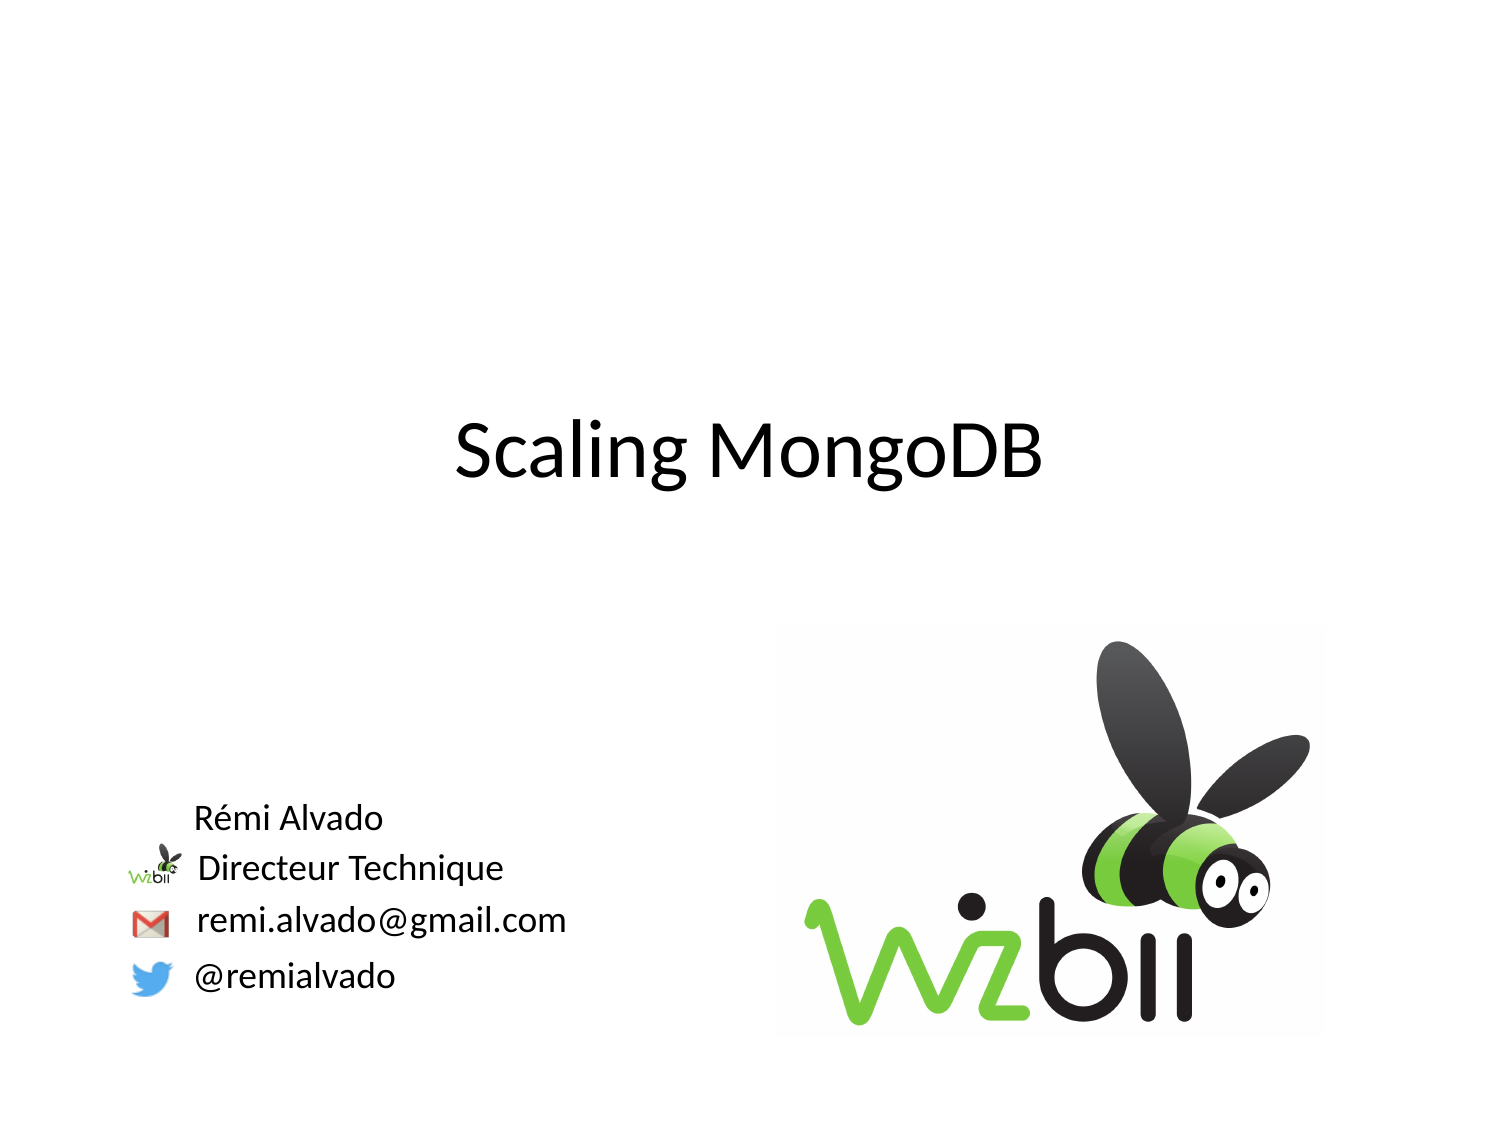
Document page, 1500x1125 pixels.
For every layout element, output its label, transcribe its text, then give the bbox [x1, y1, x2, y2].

text_box Rémi Alvado [179, 785, 399, 836]
text_box @remialvado [177, 943, 412, 1004]
picture [129, 903, 174, 948]
text_box Scaling MongoDB [0, 386, 1500, 502]
picture [118, 831, 192, 897]
text_box remi.alvado@gmail.com [182, 888, 583, 948]
text_box Directeur Technique [195, 836, 520, 888]
picture [131, 958, 174, 1001]
picture [776, 626, 1327, 1038]
